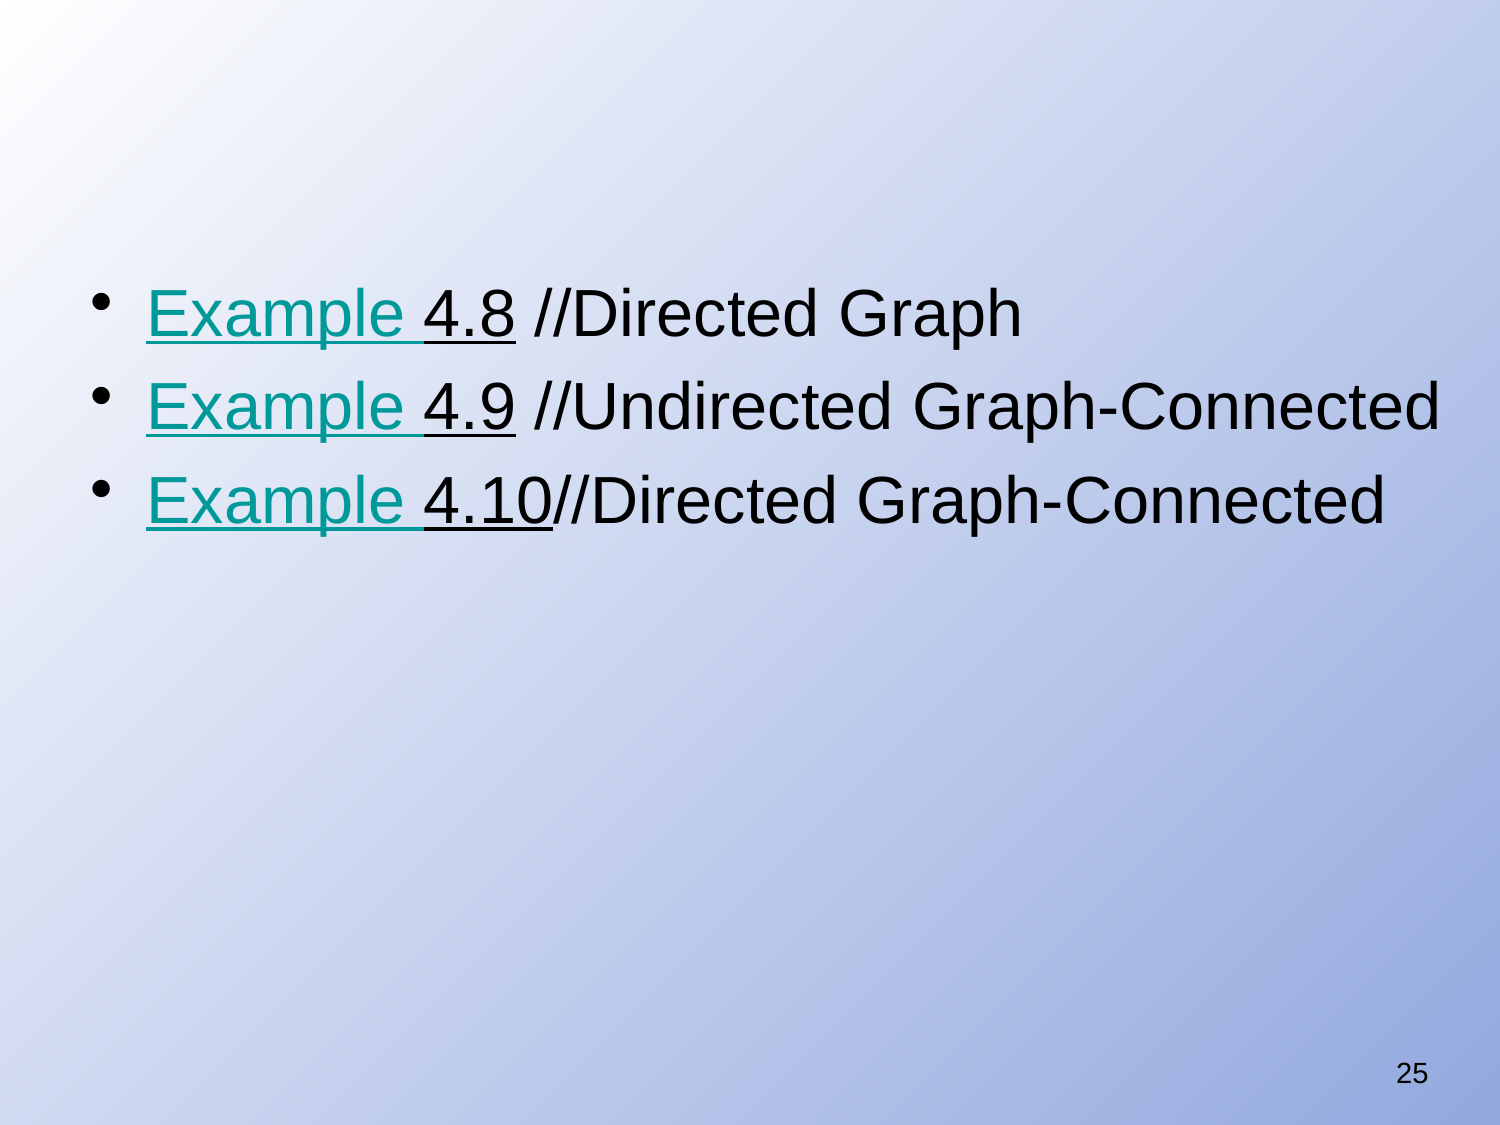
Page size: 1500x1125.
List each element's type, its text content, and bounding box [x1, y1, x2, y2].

list Example 4.8 //Directed Graph Example 4.9 //Undirected Graph-Connected Example 4.10//Directed Graph-Connected [75, 262, 1500, 1041]
slide_number 25 [1093, 1046, 1444, 1125]
